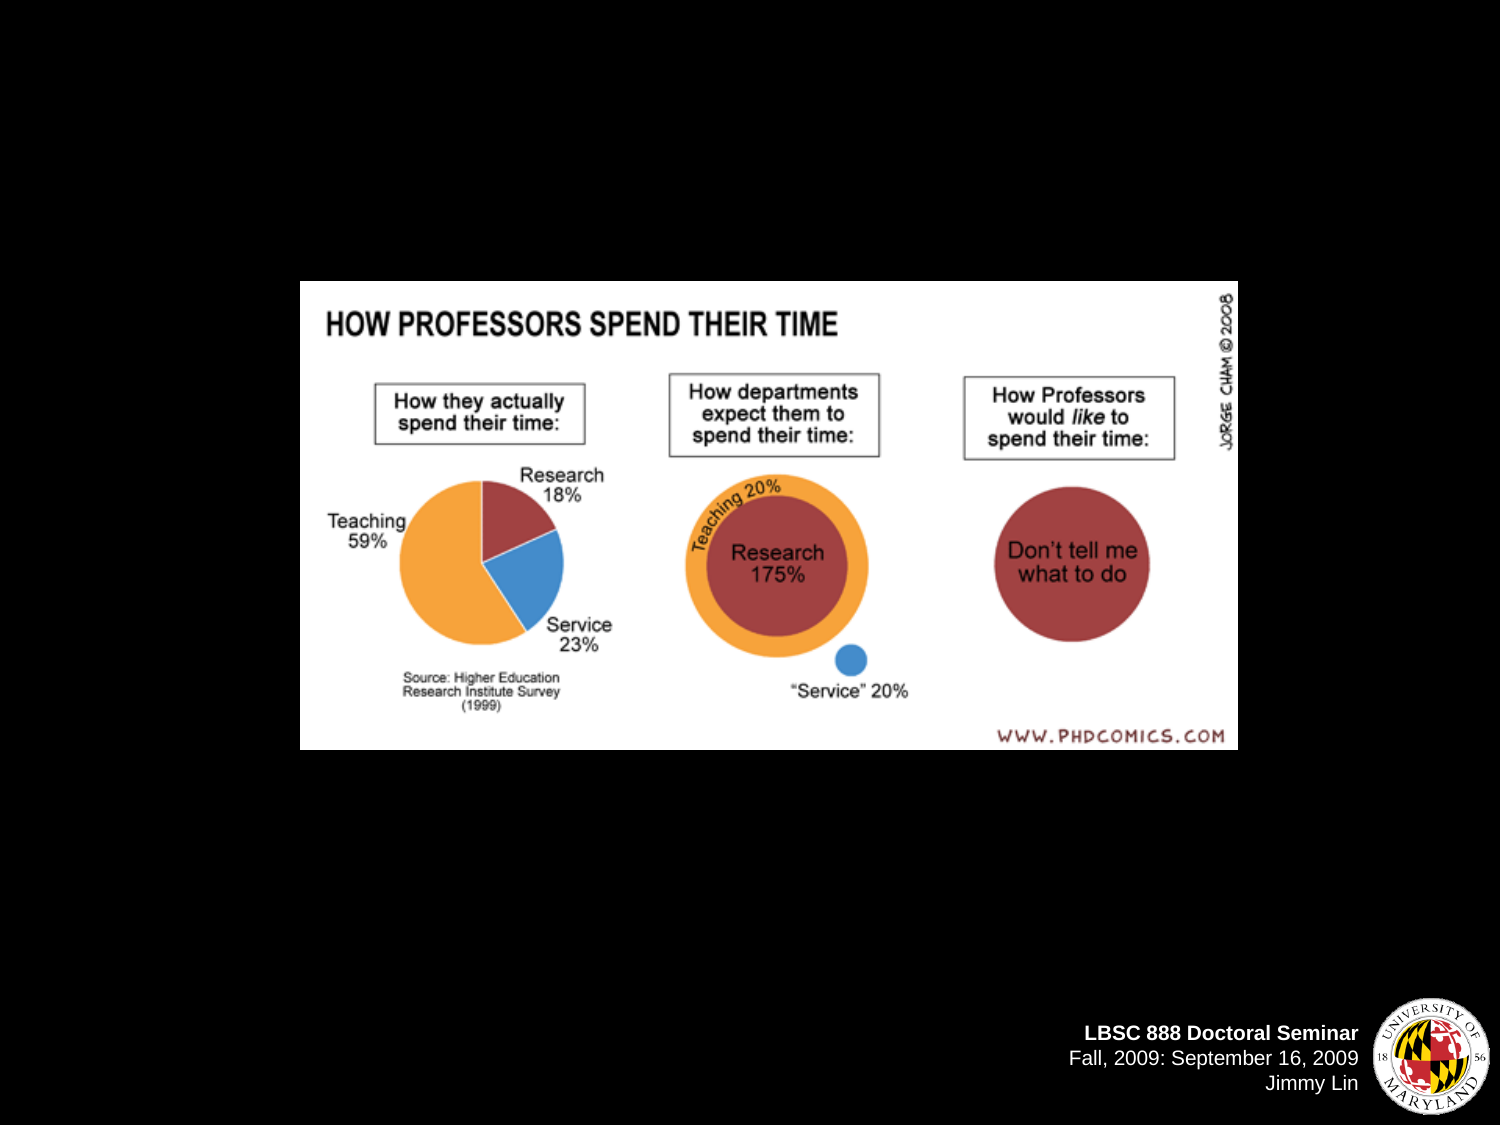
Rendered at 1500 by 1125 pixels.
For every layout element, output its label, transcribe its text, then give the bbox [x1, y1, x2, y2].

picture [299, 280, 1238, 751]
text_box LBSC 888 Doctoral Seminar Fall, 2009: September 16, 2009 Jimmy Lin [1053, 1012, 1357, 1103]
picture [1362, 987, 1500, 1125]
